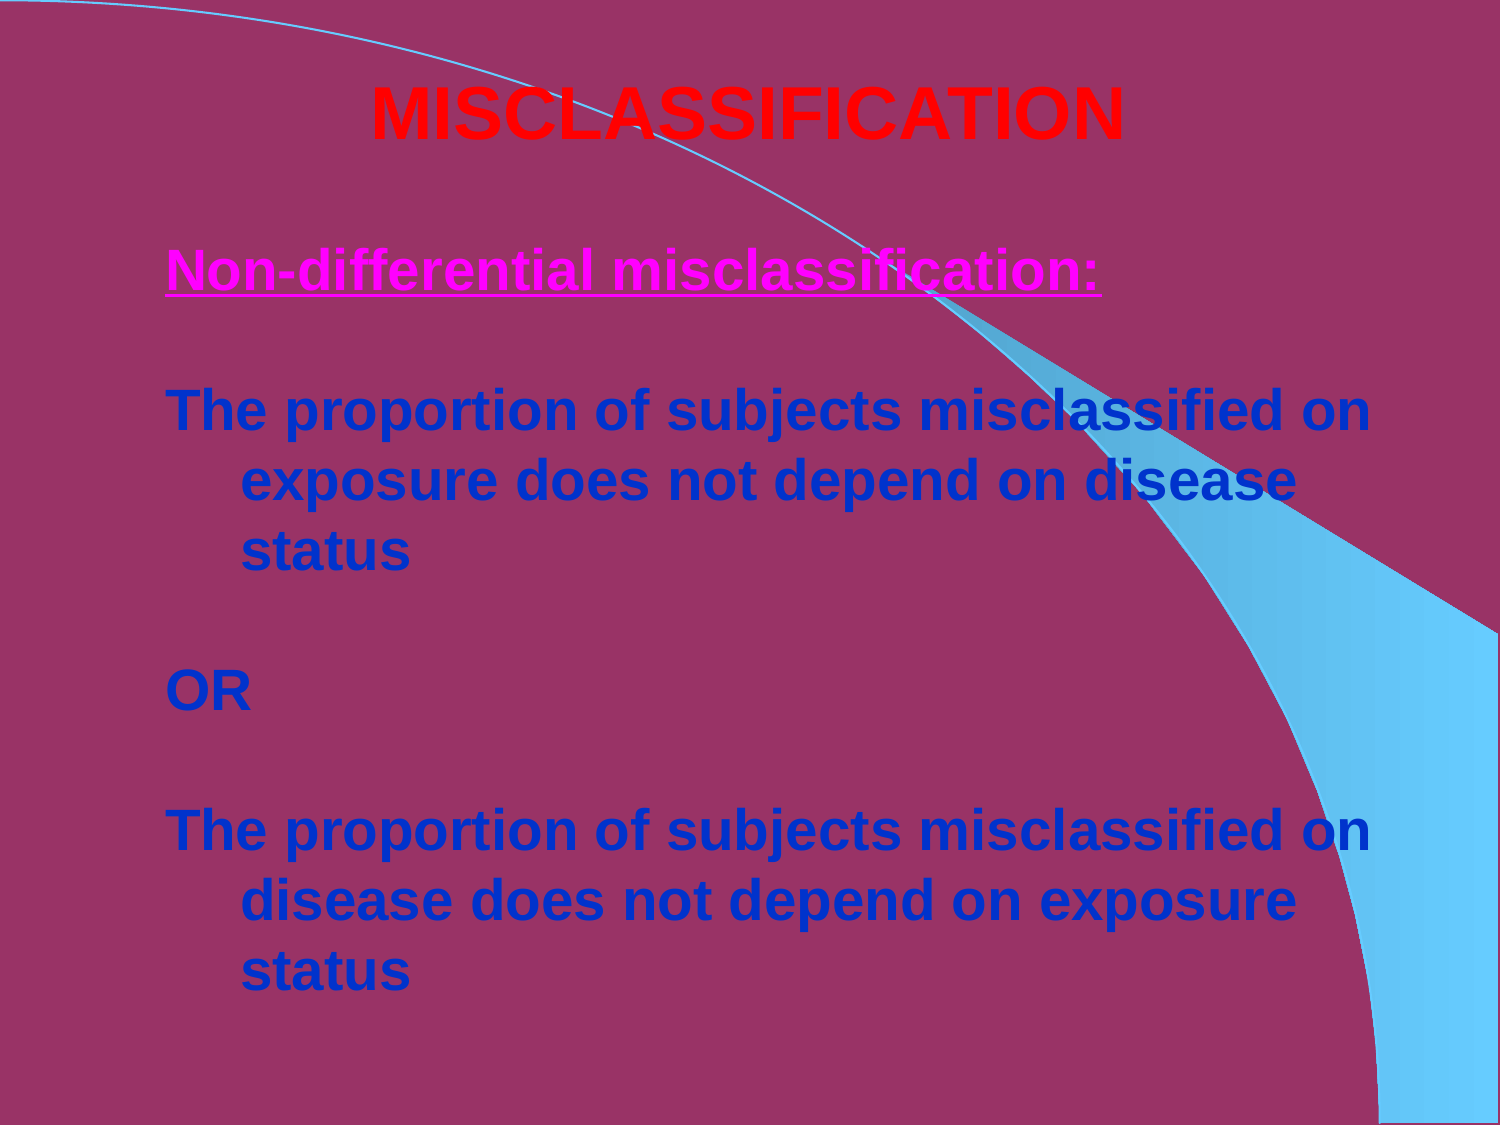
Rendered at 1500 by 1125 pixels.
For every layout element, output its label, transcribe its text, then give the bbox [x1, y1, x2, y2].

text_box Non-differential misclassification: The proportion of subjects misclassified on exposure does not depend on disease status OR The proportion of subjects misclassified on disease does not depend on exposure status [149, 224, 1413, 1010]
text_box MISCLASSIFICATION [355, 56, 1142, 162]
